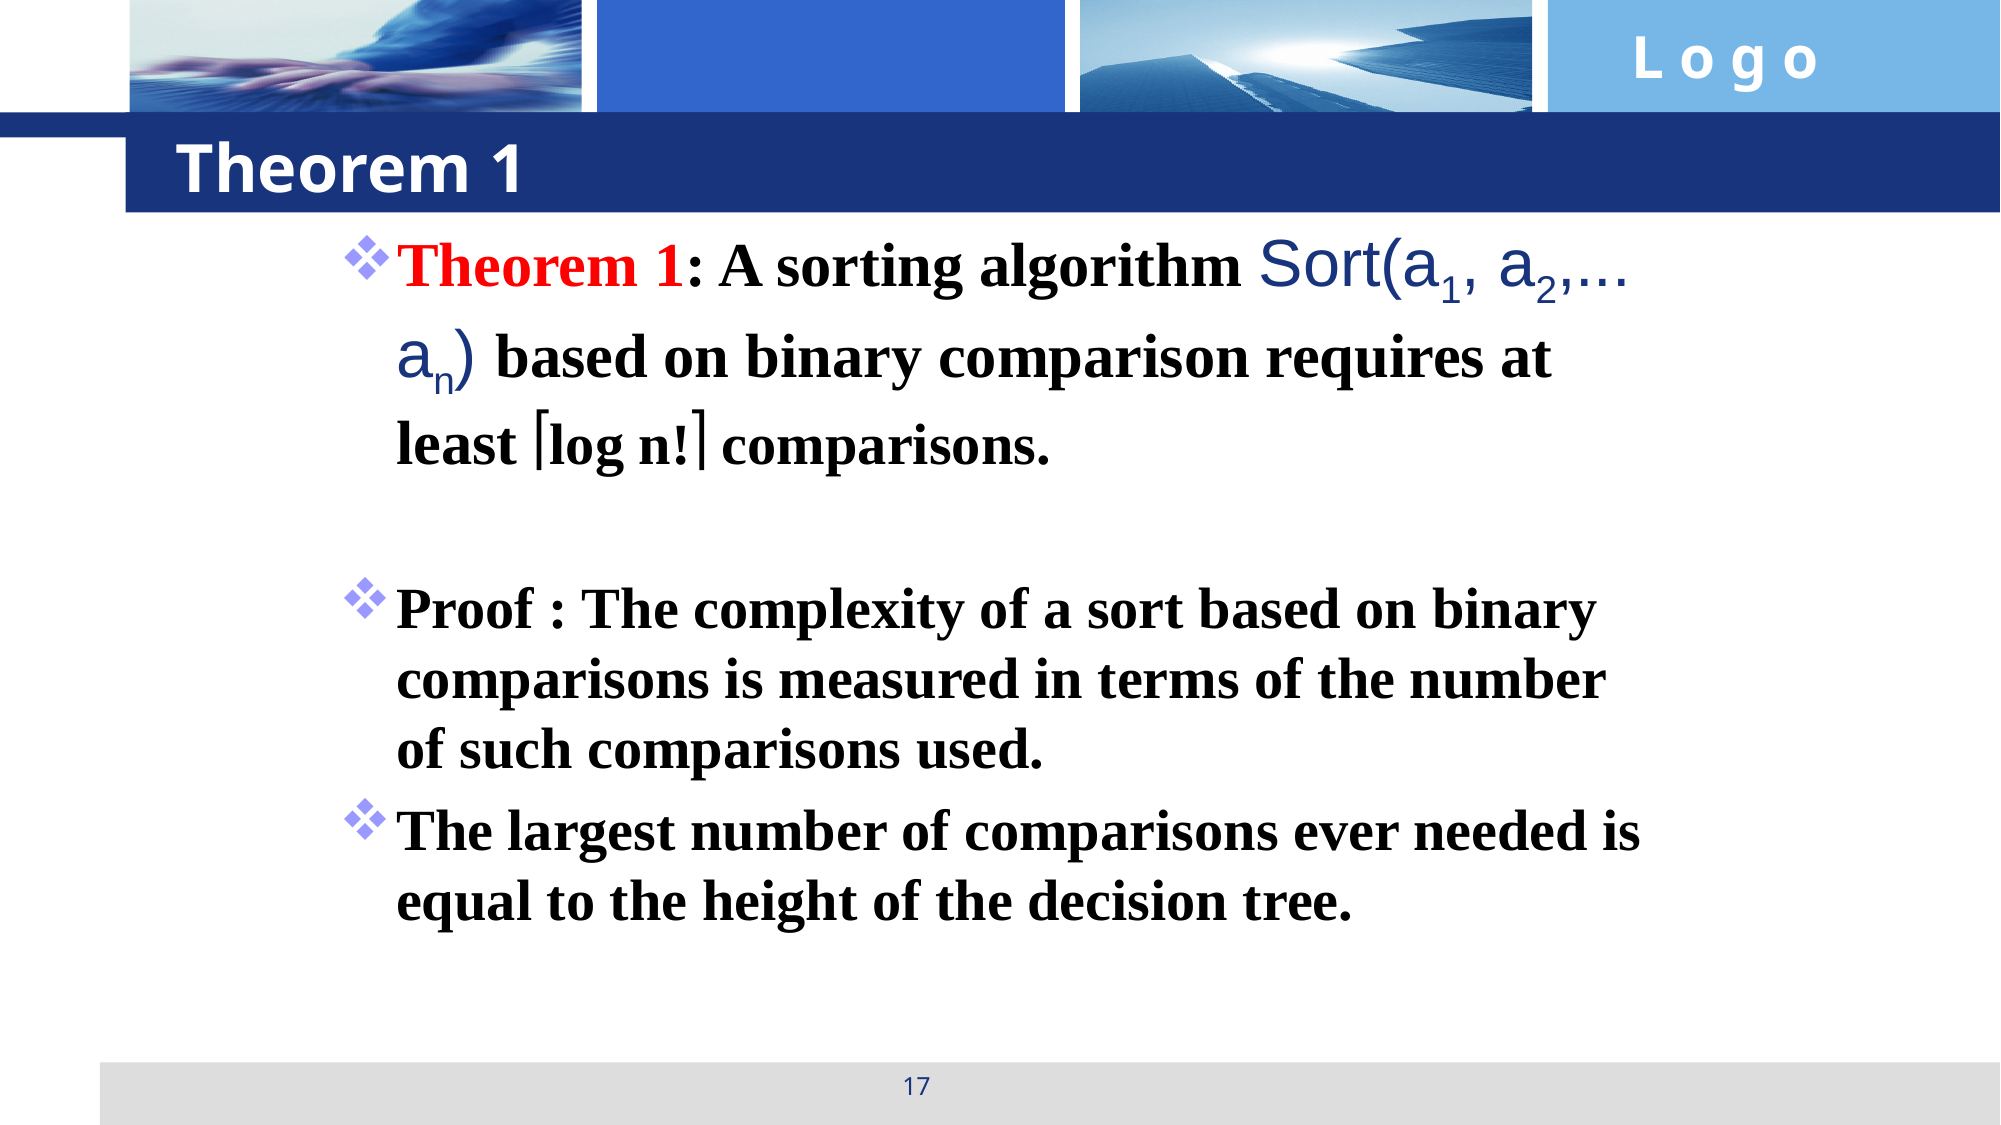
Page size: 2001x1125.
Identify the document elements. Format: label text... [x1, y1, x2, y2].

title Theorem 1 [160, 120, 1867, 213]
picture [129, 0, 582, 112]
list Theorem 1: A sorting algorithm Sort(a1, a2,... an) based on binary comparison requires at least log n! comparisons. Proof : The complexity of a sort based on binary comparisons is measured in terms of the number of such comparisons used. The largest number of comparisons ever needed is equal to the height of the decision tree. [324, 212, 1675, 1038]
picture [1080, 0, 1533, 112]
slide_number 17 [683, 1062, 1151, 1116]
